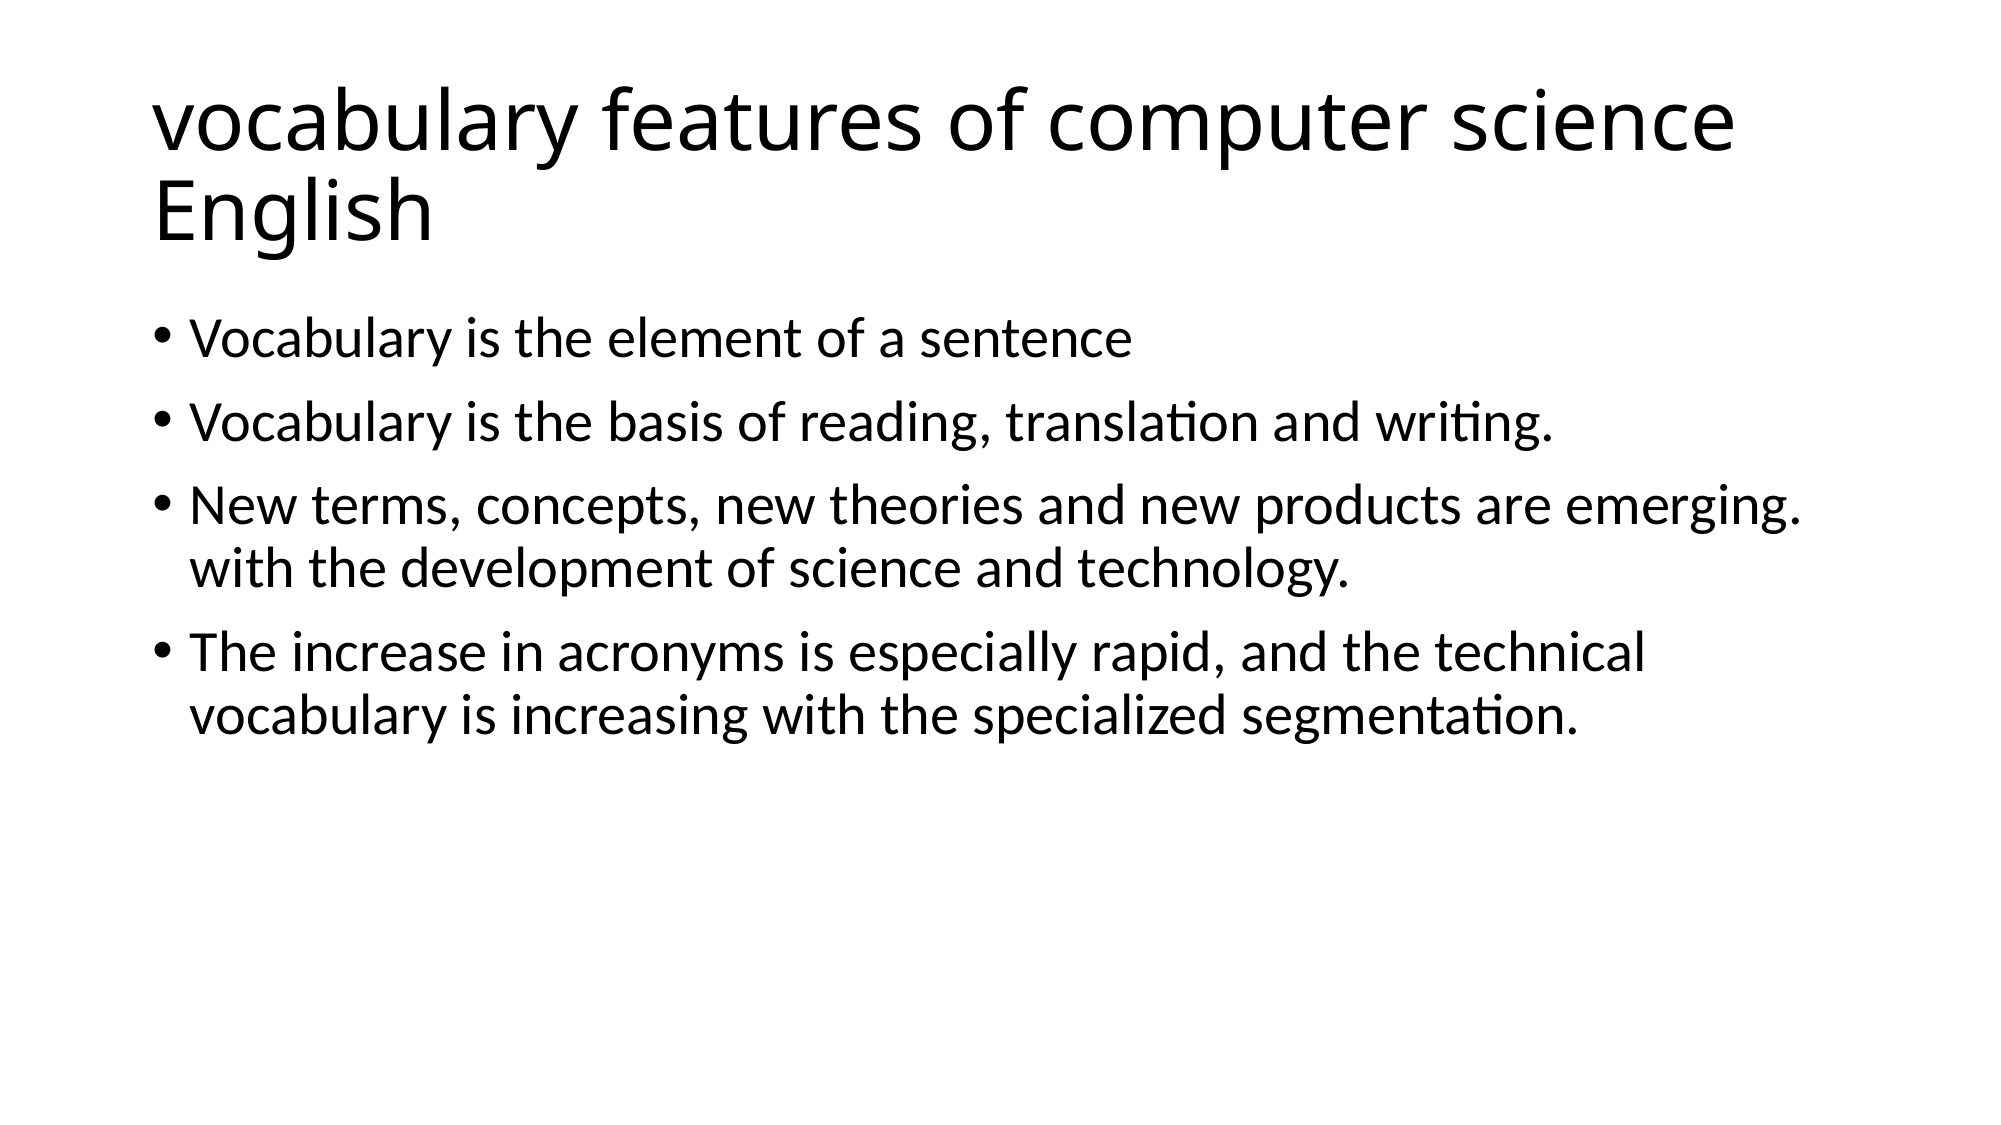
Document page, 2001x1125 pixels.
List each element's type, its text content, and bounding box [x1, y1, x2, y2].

title vocabulary features of computer science English [137, 59, 1863, 278]
list Vocabulary is the element of a sentence Vocabulary is the basis of reading, translation and writing. New terms, concepts, new theories and new products are emerging. with the development of science and technology. The increase in acronyms is especially rapid, and the technical vocabulary is increasing with the specialized segmentation. [137, 299, 1863, 1014]
